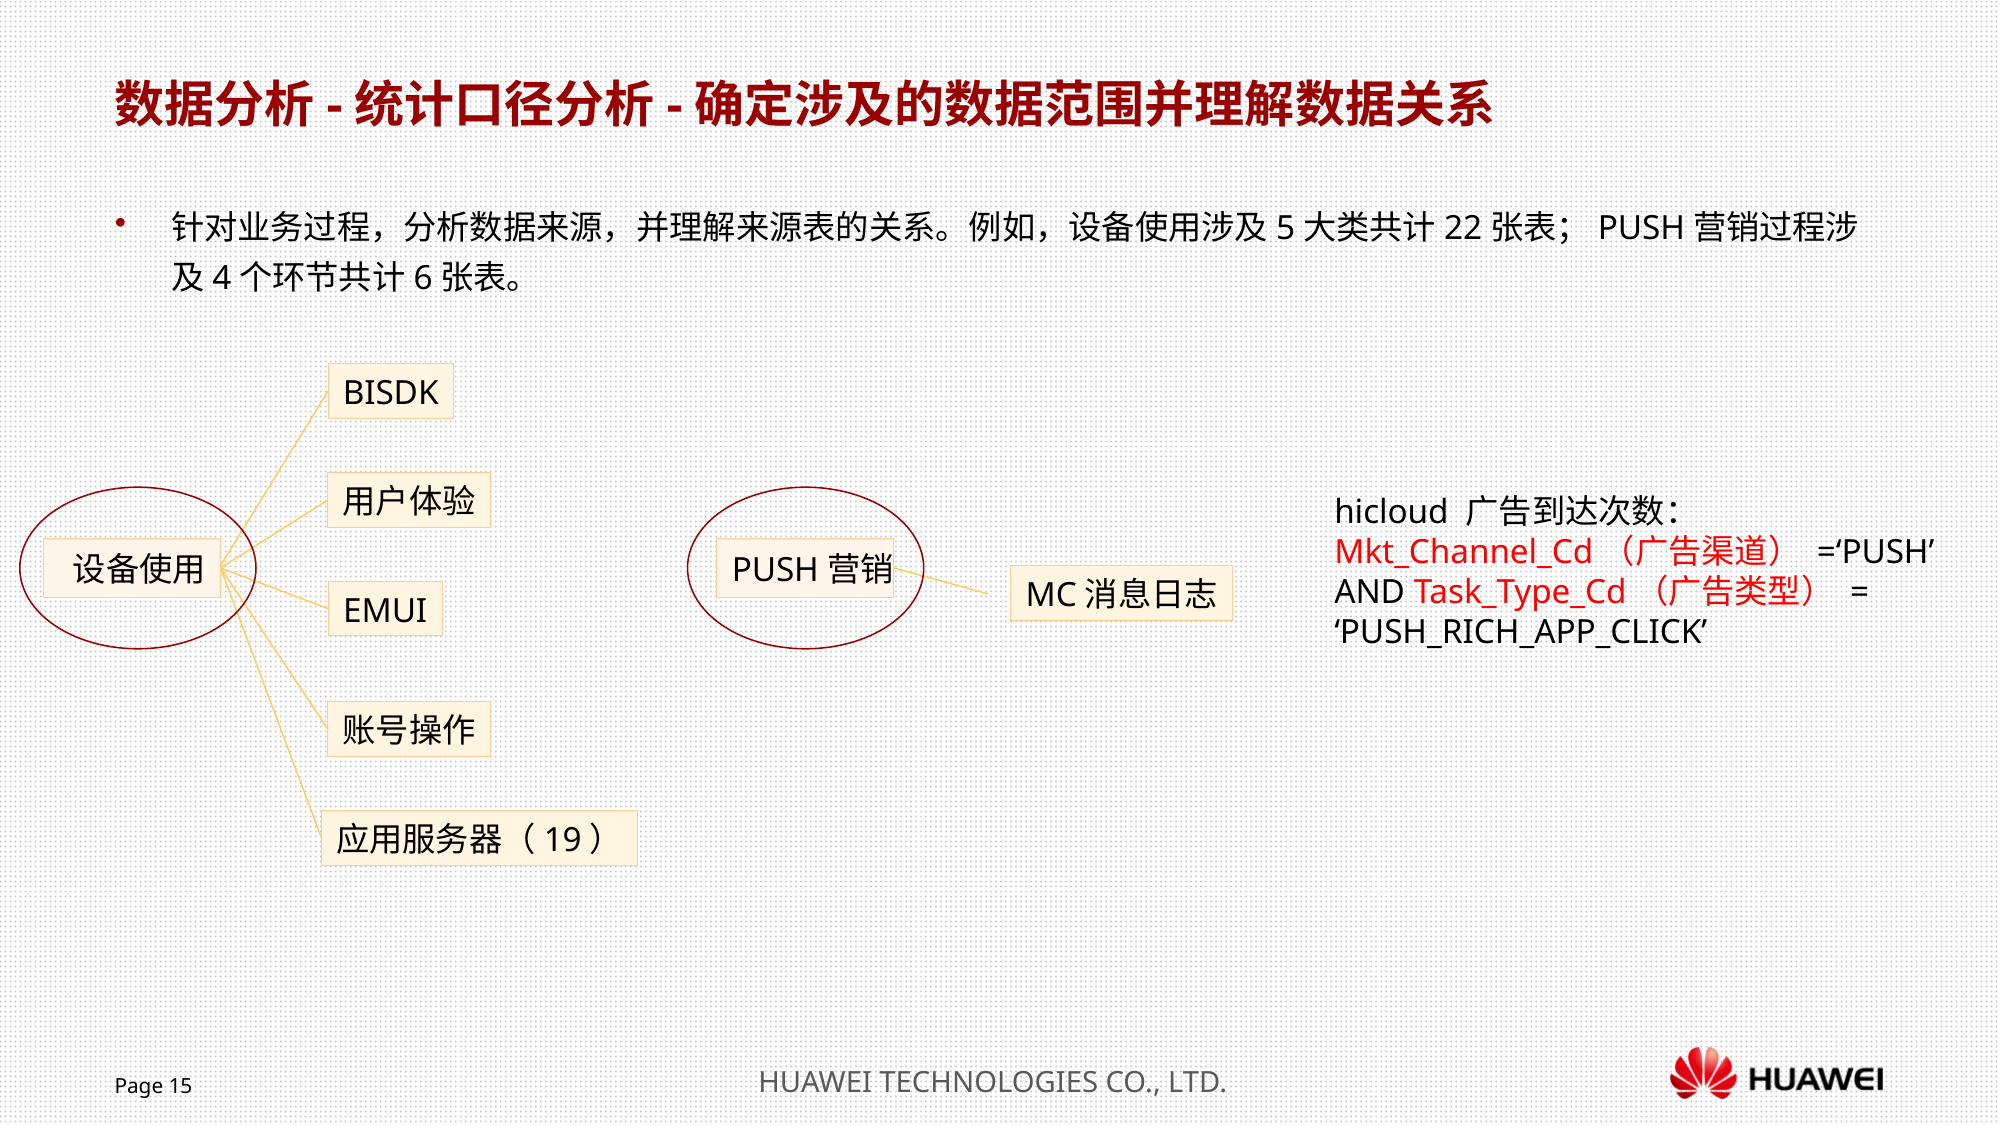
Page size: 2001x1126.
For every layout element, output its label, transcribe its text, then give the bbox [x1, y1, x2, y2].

text_box [19, 487, 214, 649]
text_box hicloud 广告到达次数：Mkt_Channel_Cd（广告渠道） =‘PUSH’ AND Task_Type_Cd（广告类型） = ‘PUSH_RICH_APP_CLICK’ [1319, 482, 1969, 658]
text_box 针对业务过程，分析数据来源，并理解来源表的关系。例如，设备使用涉及5大类共计22张表；PUSH营销过程涉及4个环节共计6张表。 [99, 189, 1901, 311]
text_box BISDK [328, 363, 454, 419]
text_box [220, 567, 328, 839]
text_box 数据分析-统计口径分析-确定涉及的数据范围并理解数据关系 [99, 65, 1901, 151]
text_box 用户体验 [333, 472, 491, 528]
text_box 应用服务器（19） [321, 810, 638, 866]
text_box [220, 391, 328, 499]
text_box MC消息日志 [1010, 565, 1233, 621]
text_box [687, 487, 924, 649]
text_box EMUI [334, 581, 443, 636]
text_box 账号操作 [333, 701, 491, 757]
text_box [893, 567, 989, 595]
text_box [220, 500, 328, 565]
picture [1670, 1047, 1883, 1099]
